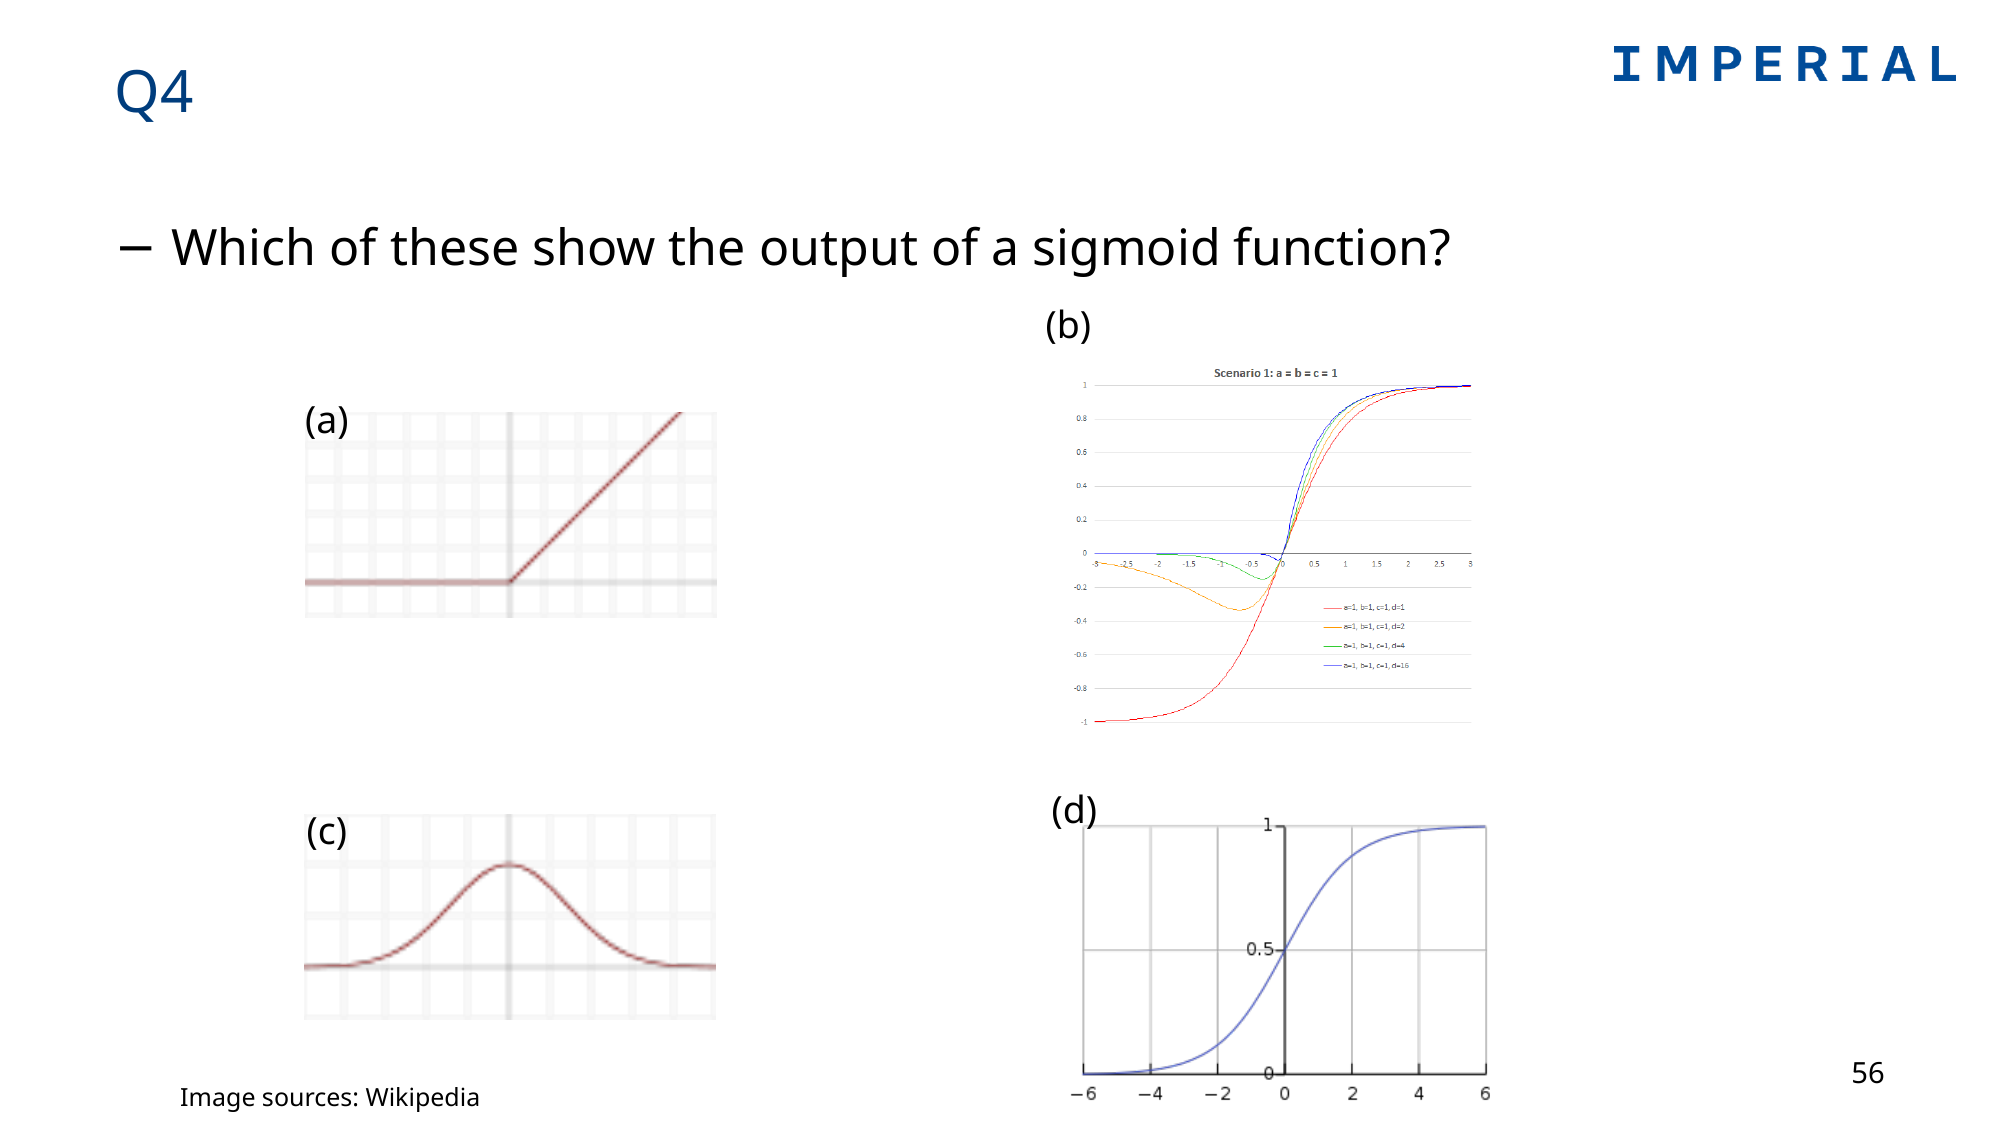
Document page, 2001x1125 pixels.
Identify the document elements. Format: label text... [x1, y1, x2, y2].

title Q4 [99, 0, 1900, 184]
text_box (a) [290, 388, 364, 449]
picture [303, 813, 716, 1020]
picture [305, 412, 717, 619]
picture [1900, 46, 1956, 81]
text_box (b) [1030, 293, 1107, 354]
slide_number 56 [1520, 1046, 1901, 1103]
picture [1054, 808, 1516, 1116]
list Which of these show the output of a sigmoid function? [99, 208, 1900, 1024]
text_box (c) [291, 799, 363, 859]
text_box Image sources: Wikipedia [165, 1074, 496, 1120]
picture [1068, 362, 1480, 742]
text_box (d) [1036, 778, 1113, 838]
